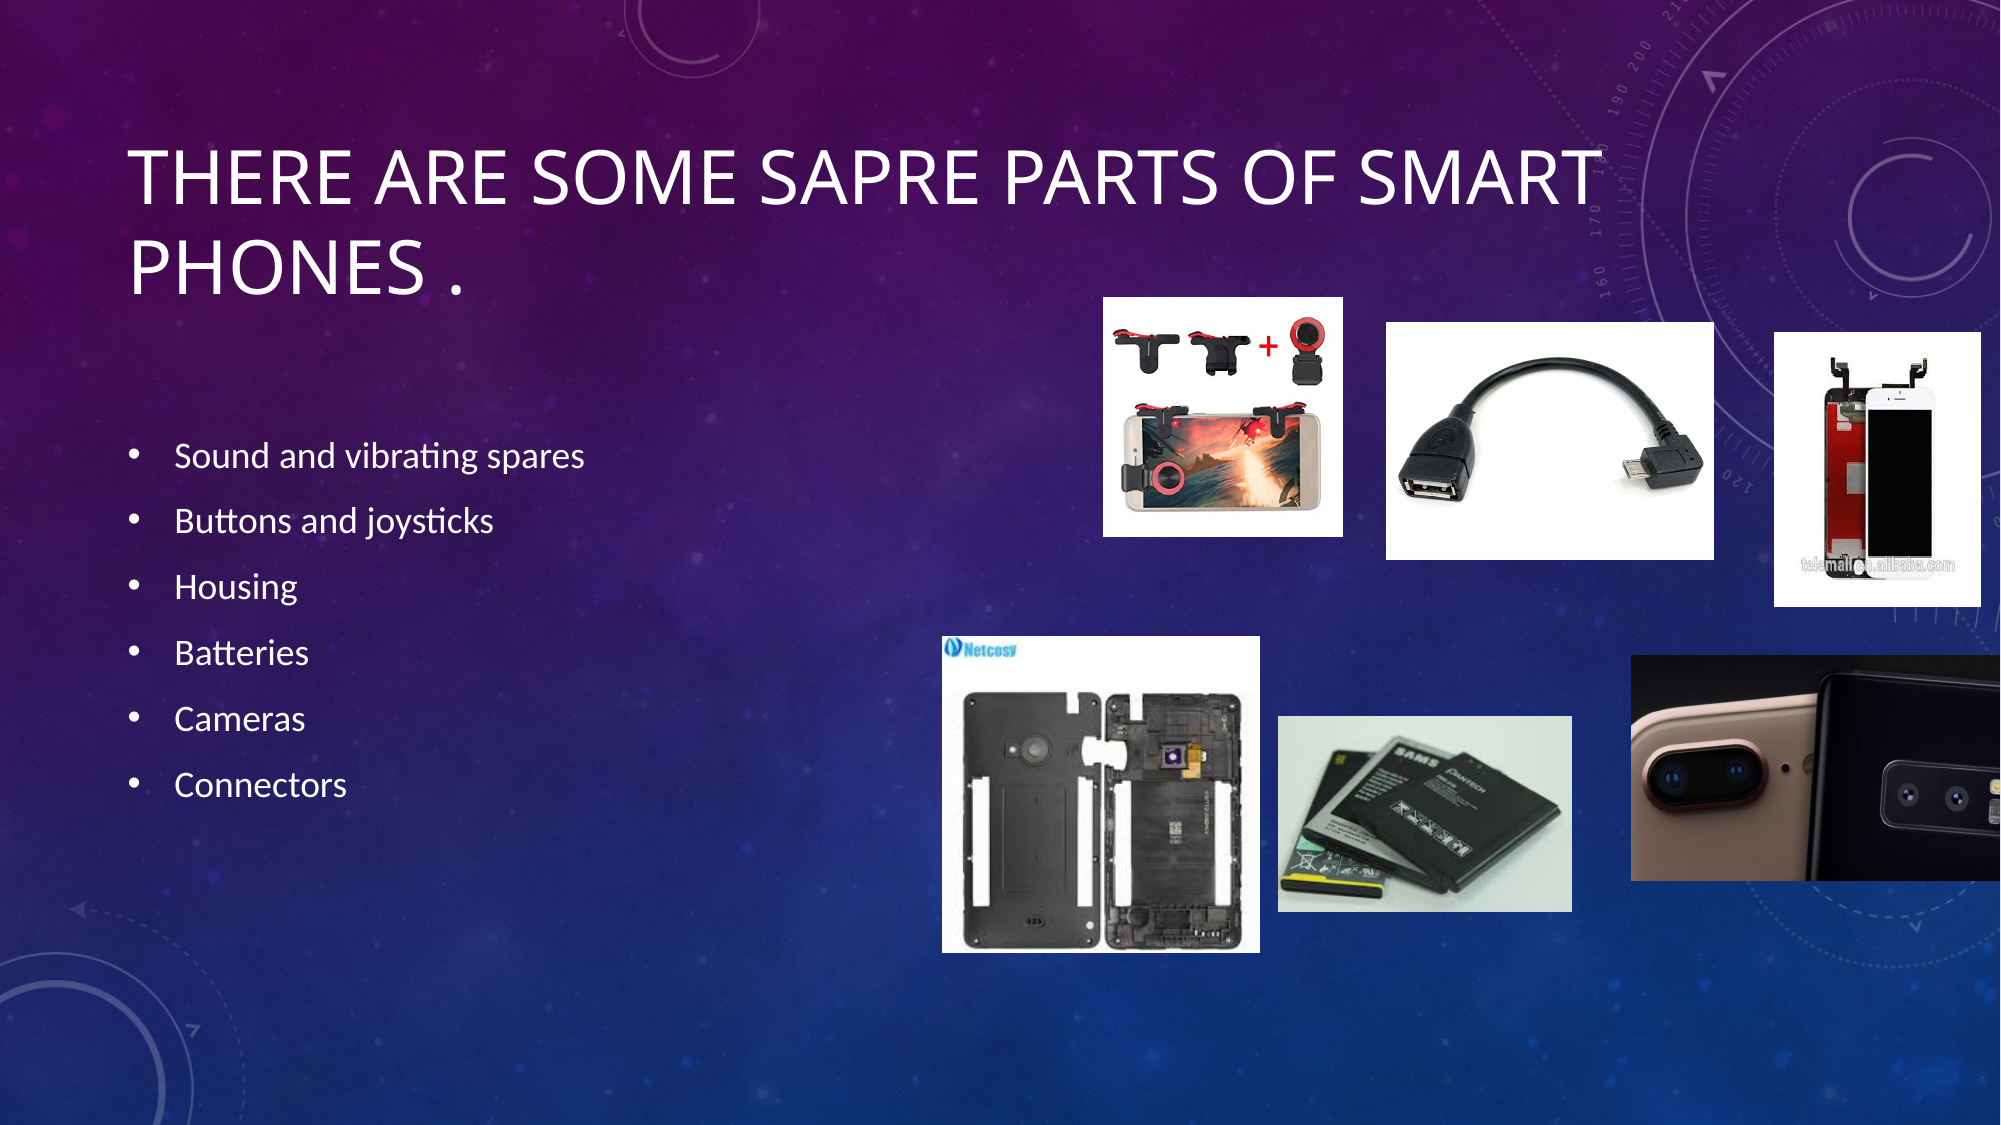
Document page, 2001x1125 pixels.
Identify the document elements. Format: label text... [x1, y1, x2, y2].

picture [0, 0, 2001, 1125]
title There are some sapre parts of smart phones . [112, 99, 1775, 339]
list Sound and vibrating spares Buttons and joysticks Housing Batteries Cameras Connectors [112, 351, 1775, 950]
